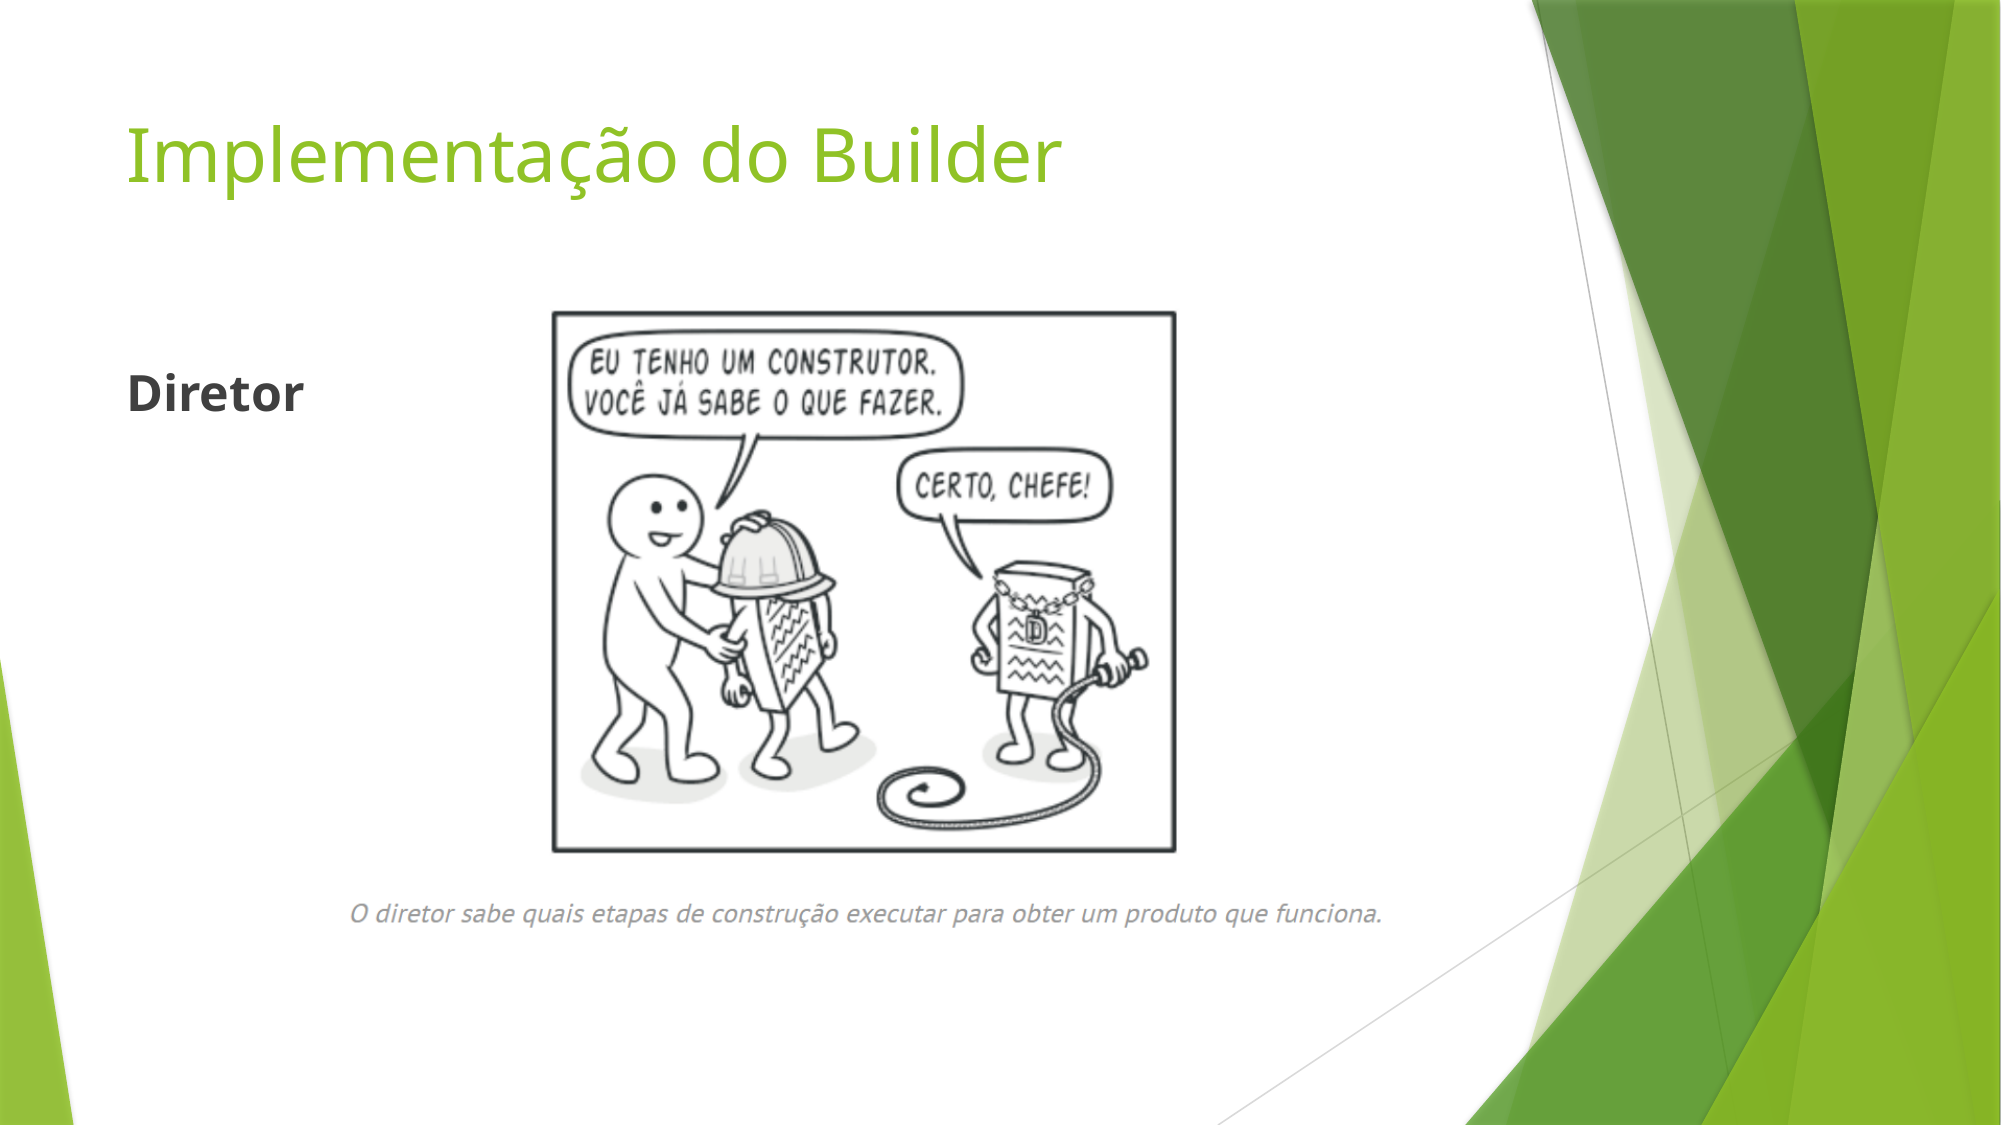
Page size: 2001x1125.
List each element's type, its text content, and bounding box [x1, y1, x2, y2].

title Implementação do Builder [111, 99, 1522, 317]
picture [309, 275, 1413, 957]
list Diretor [111, 354, 1590, 992]
